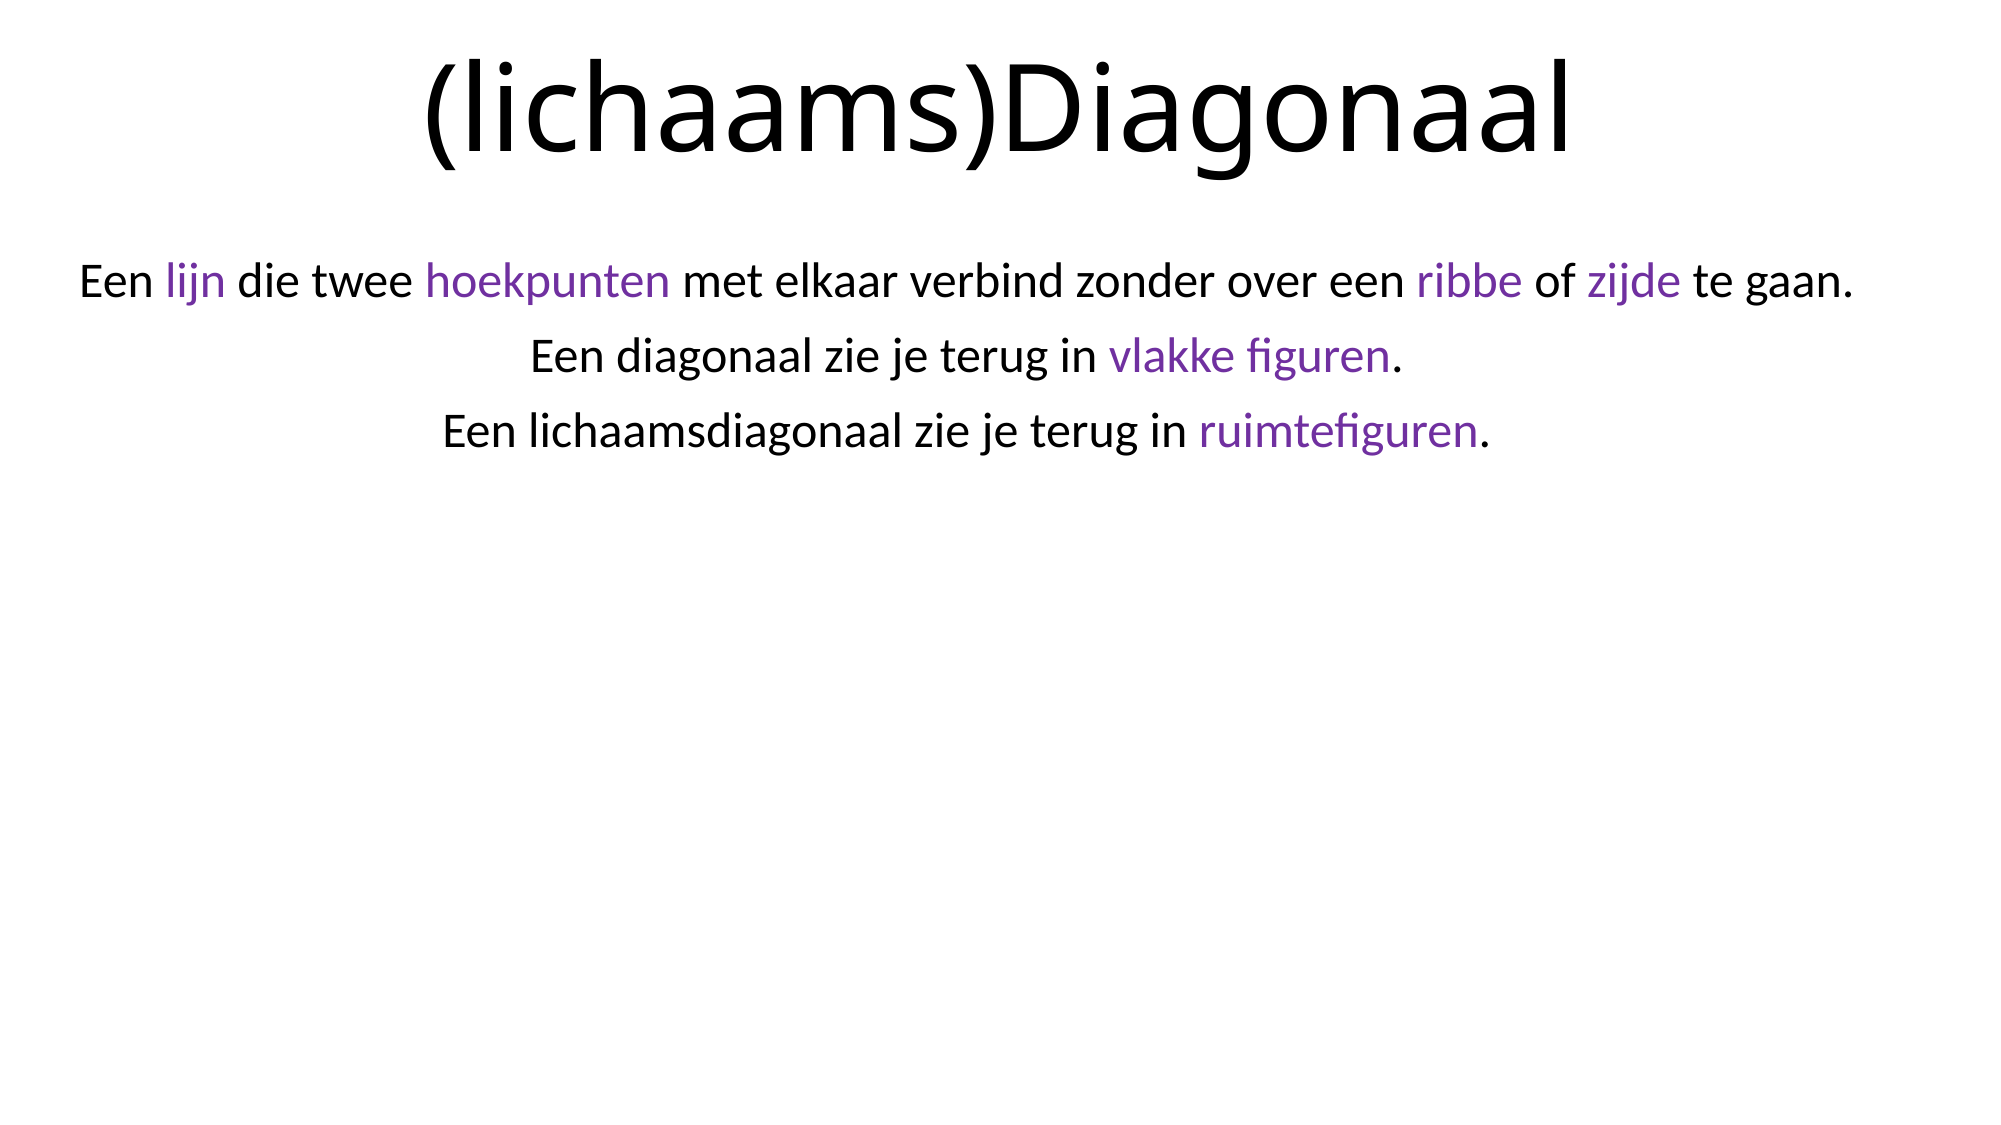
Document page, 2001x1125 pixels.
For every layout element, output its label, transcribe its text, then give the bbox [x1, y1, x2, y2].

title (lichaams)Diagonaal [249, 38, 1750, 186]
text_box Een lijn die twee hoekpunten met elkaar verbind zonder over een ribbe of zijde te gaan. Een diagonaal zie je terug in vlakke figuren. Een lichaamsdiagonaal zie je terug in ruimtefiguren. [8, 247, 1925, 840]
